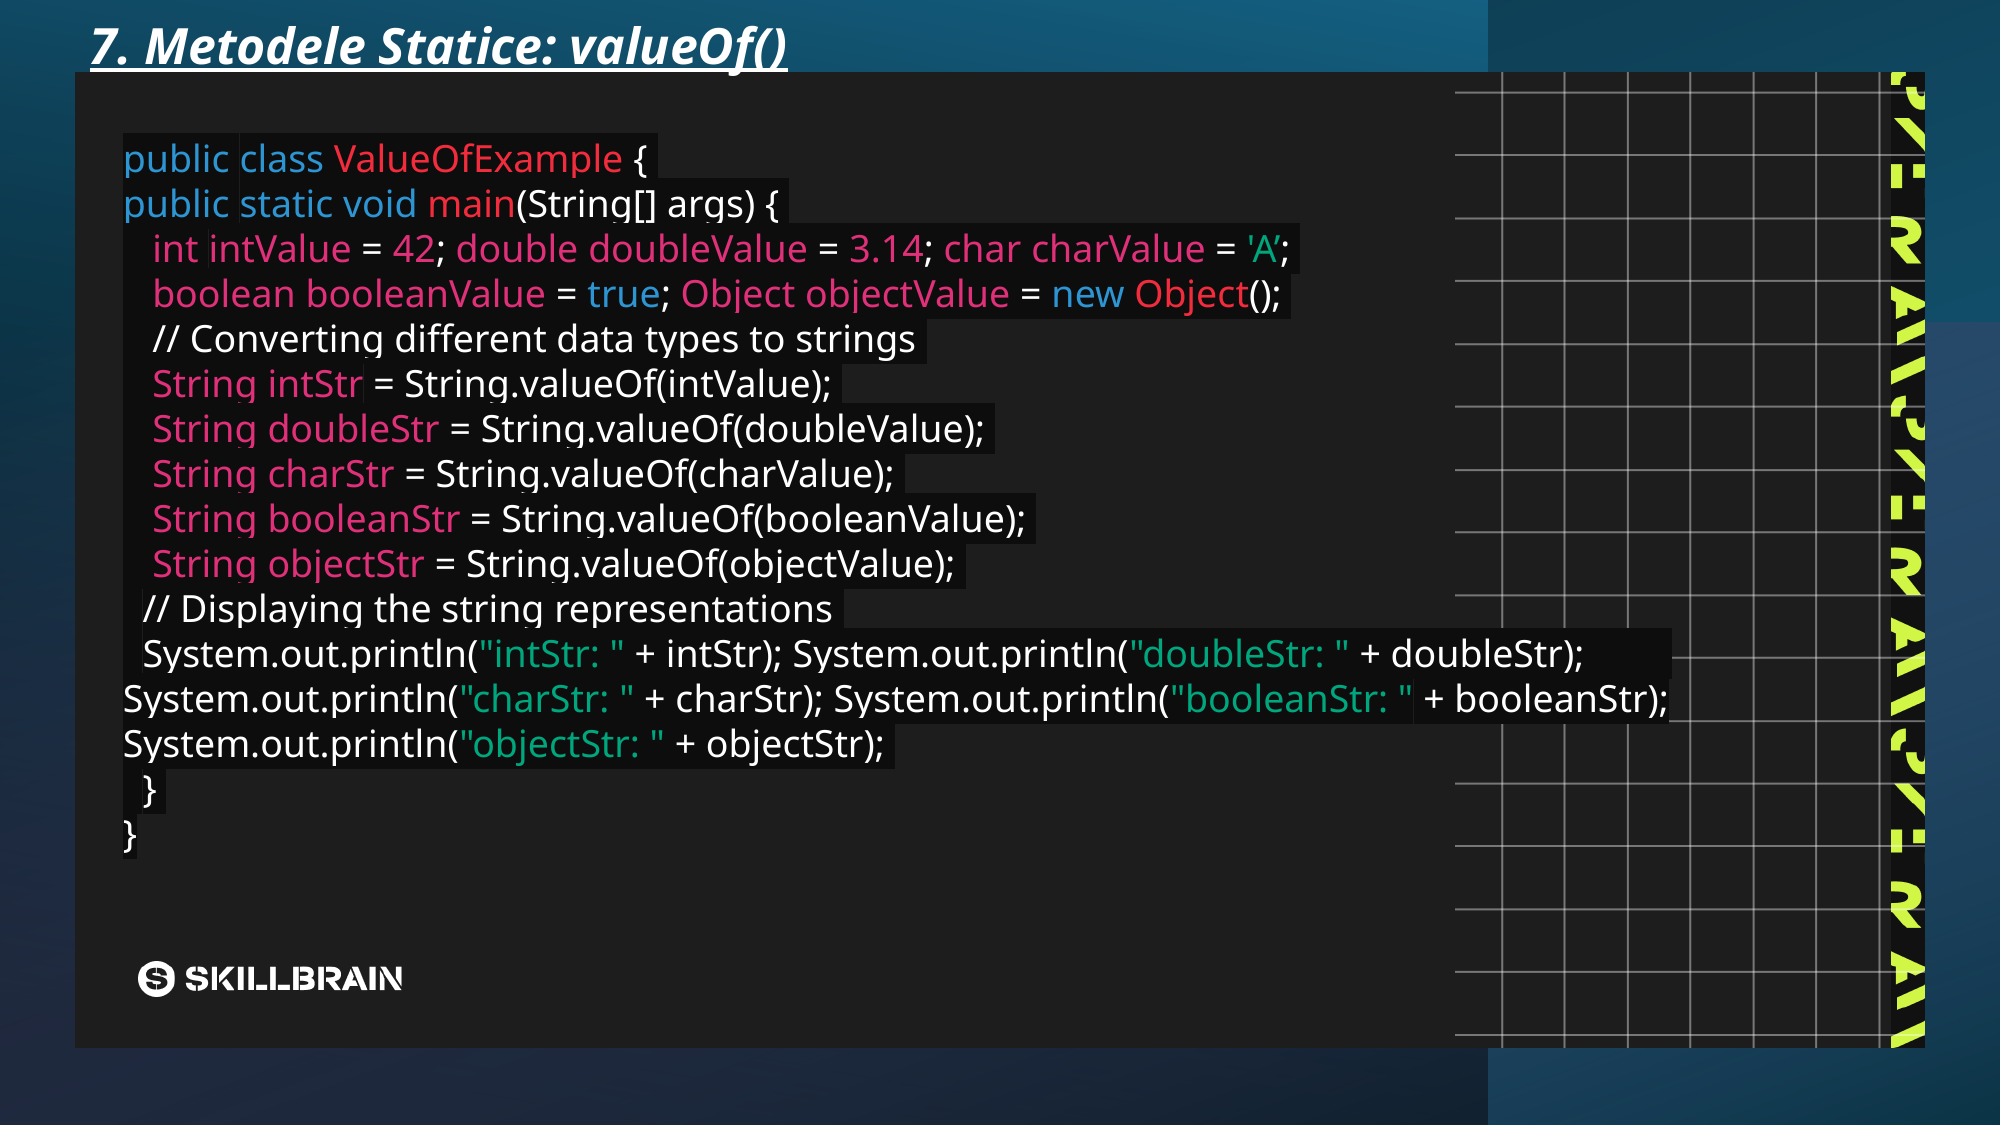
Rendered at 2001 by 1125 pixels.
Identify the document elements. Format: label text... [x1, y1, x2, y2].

text_box 7. Metodele Statice: valueOf() [75, 7, 1594, 71]
text_box [0, 321, 2000, 1125]
text_box [0, 0, 1489, 321]
text_box [1489, 0, 2000, 321]
picture [74, 71, 1926, 1048]
